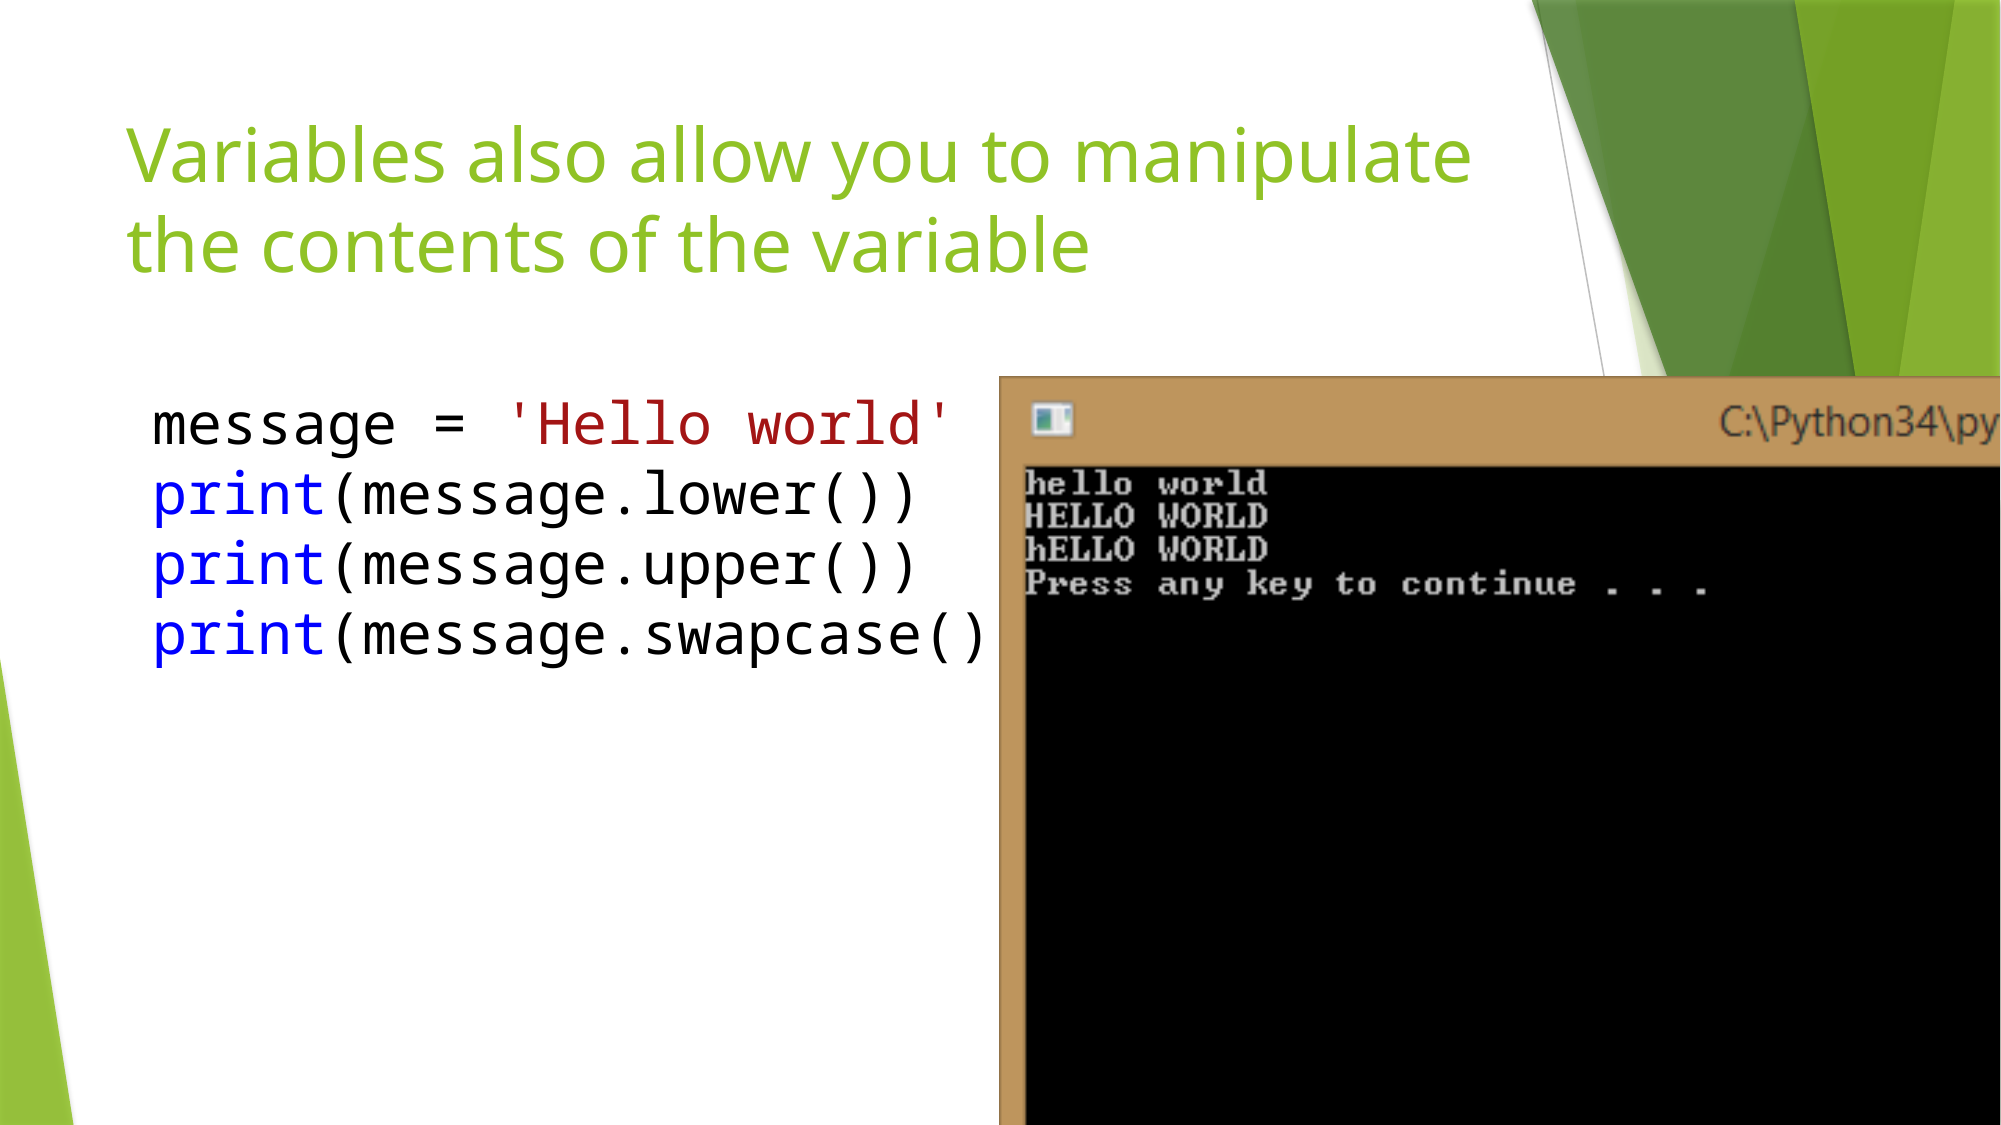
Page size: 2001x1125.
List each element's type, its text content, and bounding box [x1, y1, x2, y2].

picture [999, 376, 2000, 1125]
title Variables also allow you to manipulate the contents of the variable [111, 99, 1522, 317]
text_box message = 'Hello world' print(message.lower()) print(message.upper()) print(message.swapcase()) [137, 378, 996, 674]
